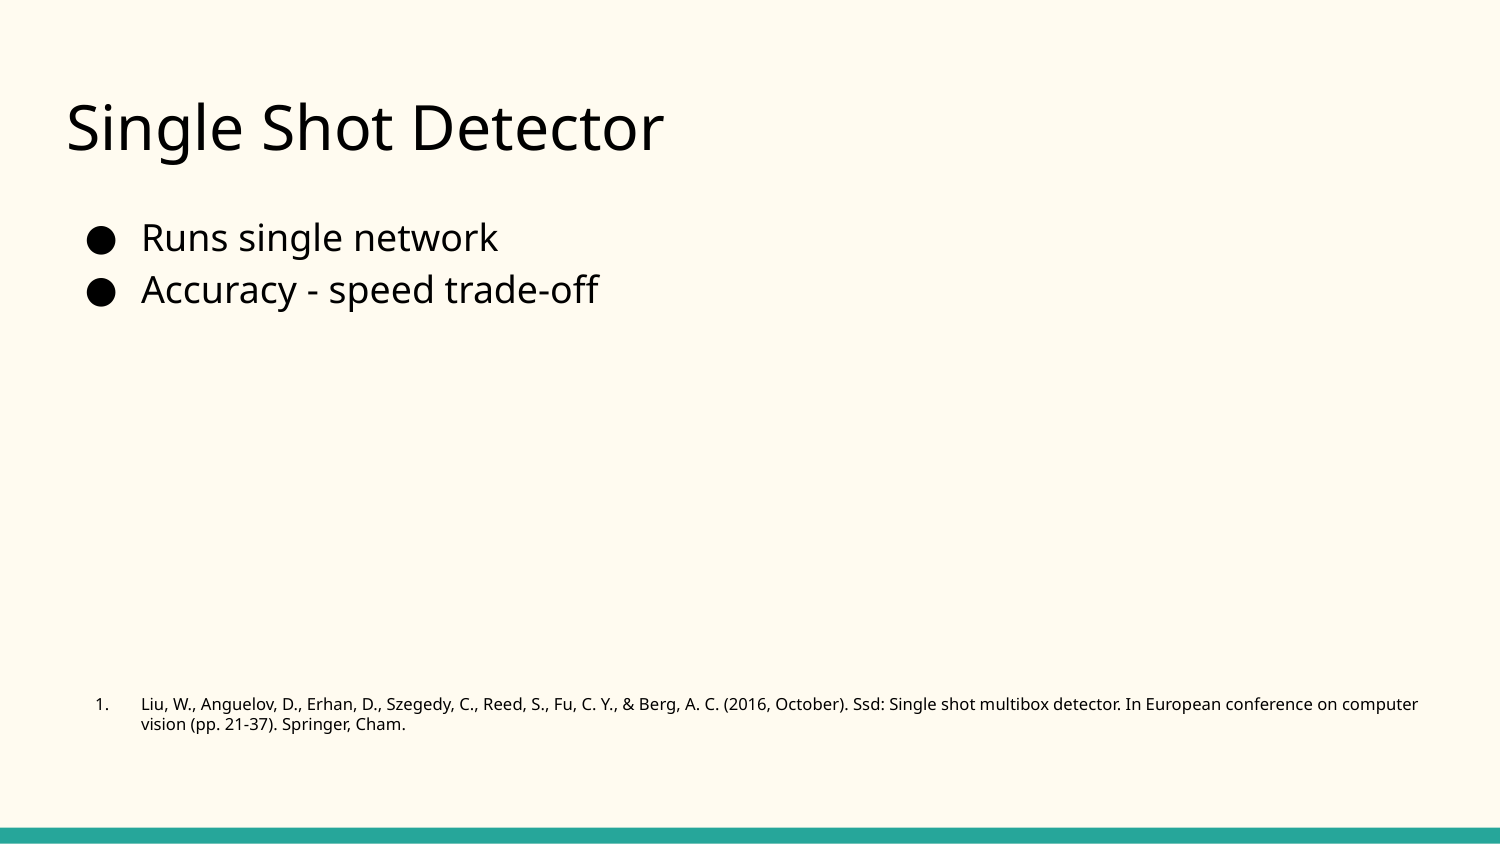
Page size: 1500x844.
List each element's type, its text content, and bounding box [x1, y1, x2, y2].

text_box Liu, W., Anguelov, D., Erhan, D., Szegedy, C., Reed, S., Fu, C. Y., & Berg, A. C. (2016, October). Ssd: Single shot multibox detector. In European conference on computer vision (pp. 21-37). Springer, Cham. [51, 678, 1449, 749]
title Single Shot Detector [51, 72, 1449, 174]
list Runs single network Accuracy - speed trade-off [51, 192, 1449, 678]
